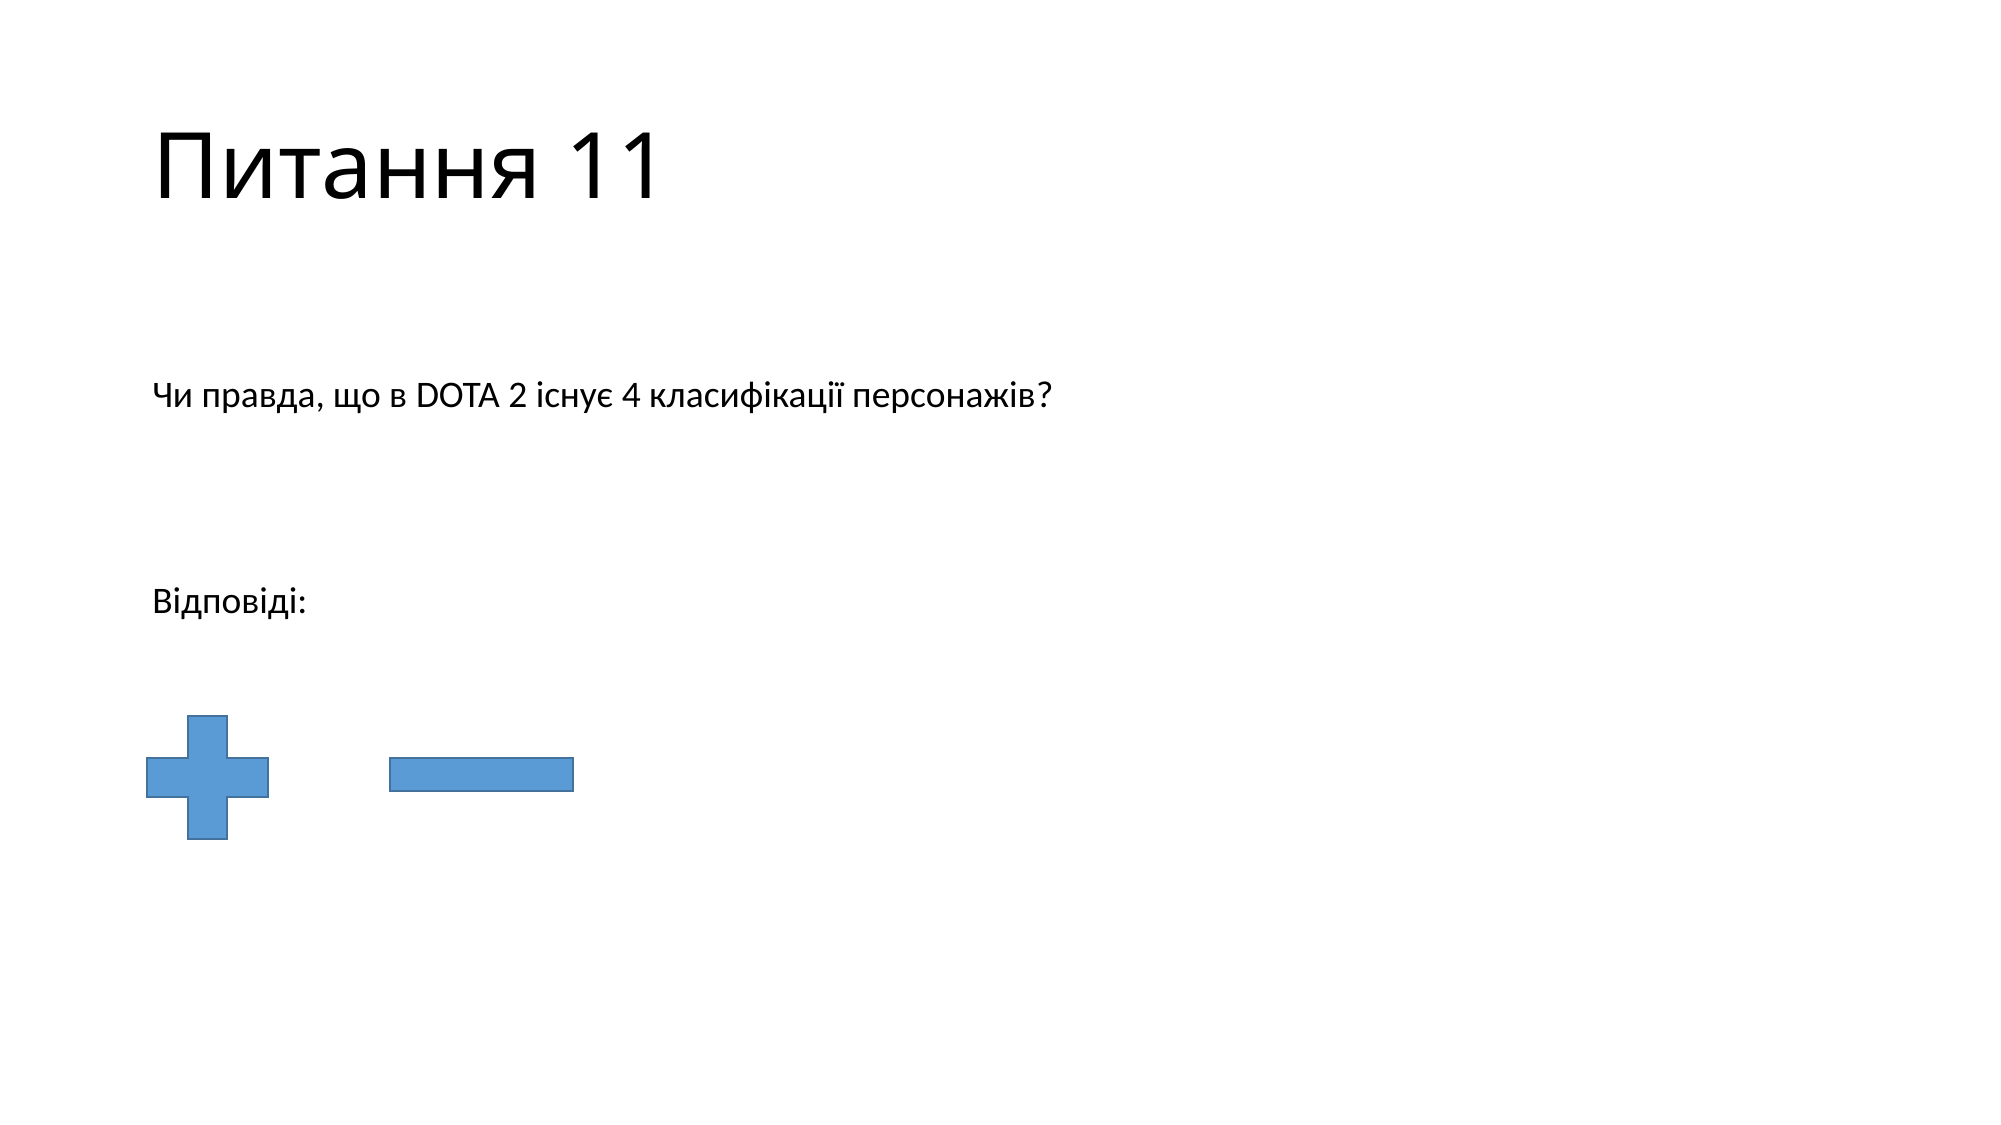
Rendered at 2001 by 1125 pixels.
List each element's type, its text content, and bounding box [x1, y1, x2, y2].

text_box Чи правда, що в DOTA 2 існує 4 класифікації персонажів? [137, 362, 1105, 423]
text_box [389, 757, 574, 792]
text_box [146, 715, 269, 840]
title Питання 11 [137, 59, 1863, 278]
text_box Відповіді: [137, 568, 788, 629]
